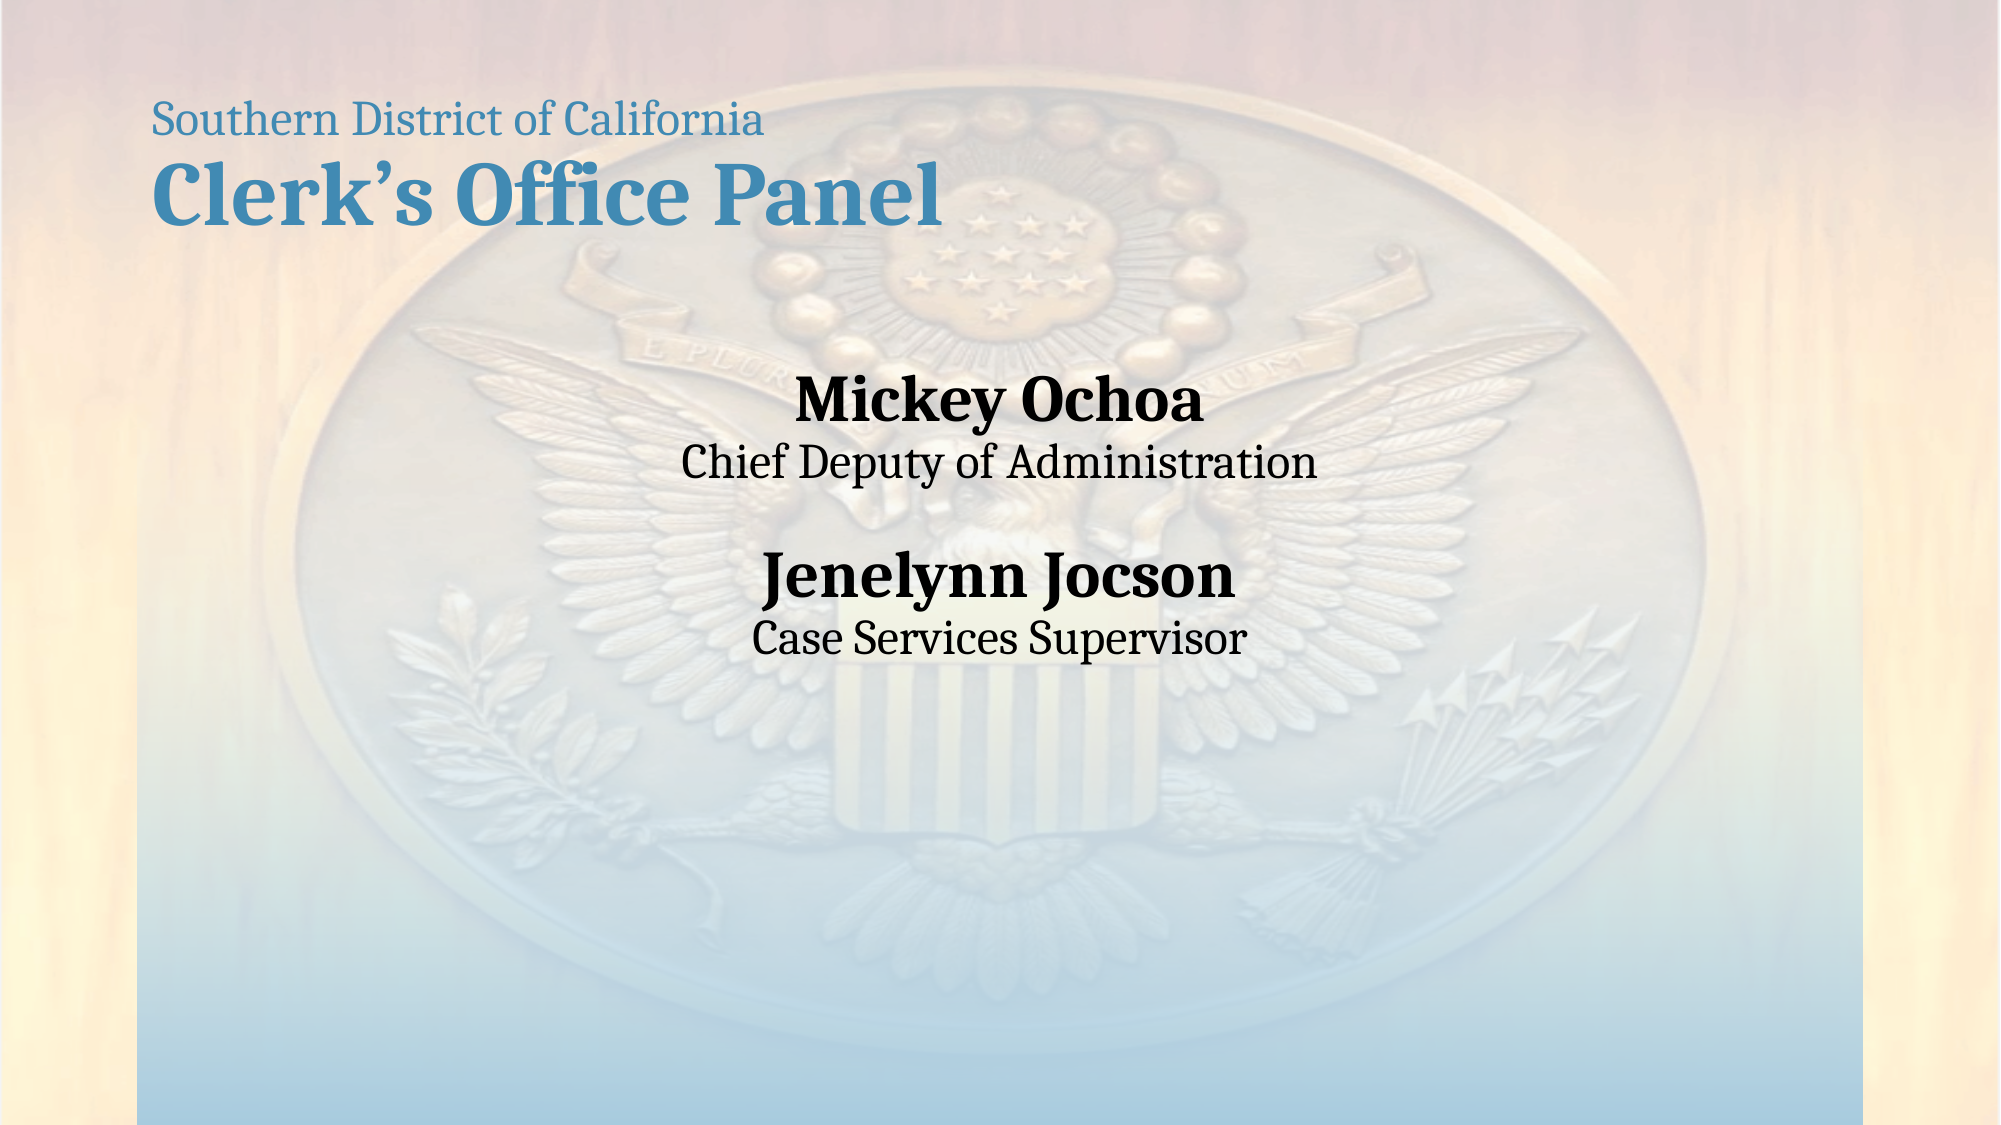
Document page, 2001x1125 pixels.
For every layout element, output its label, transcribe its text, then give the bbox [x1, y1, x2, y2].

list Mickey Ochoa Chief Deputy of Administration Jenelynn Jocson Case Services Supervisor [137, 356, 1863, 1125]
title Southern District of California Clerk’s Office Panel [137, 59, 1863, 278]
